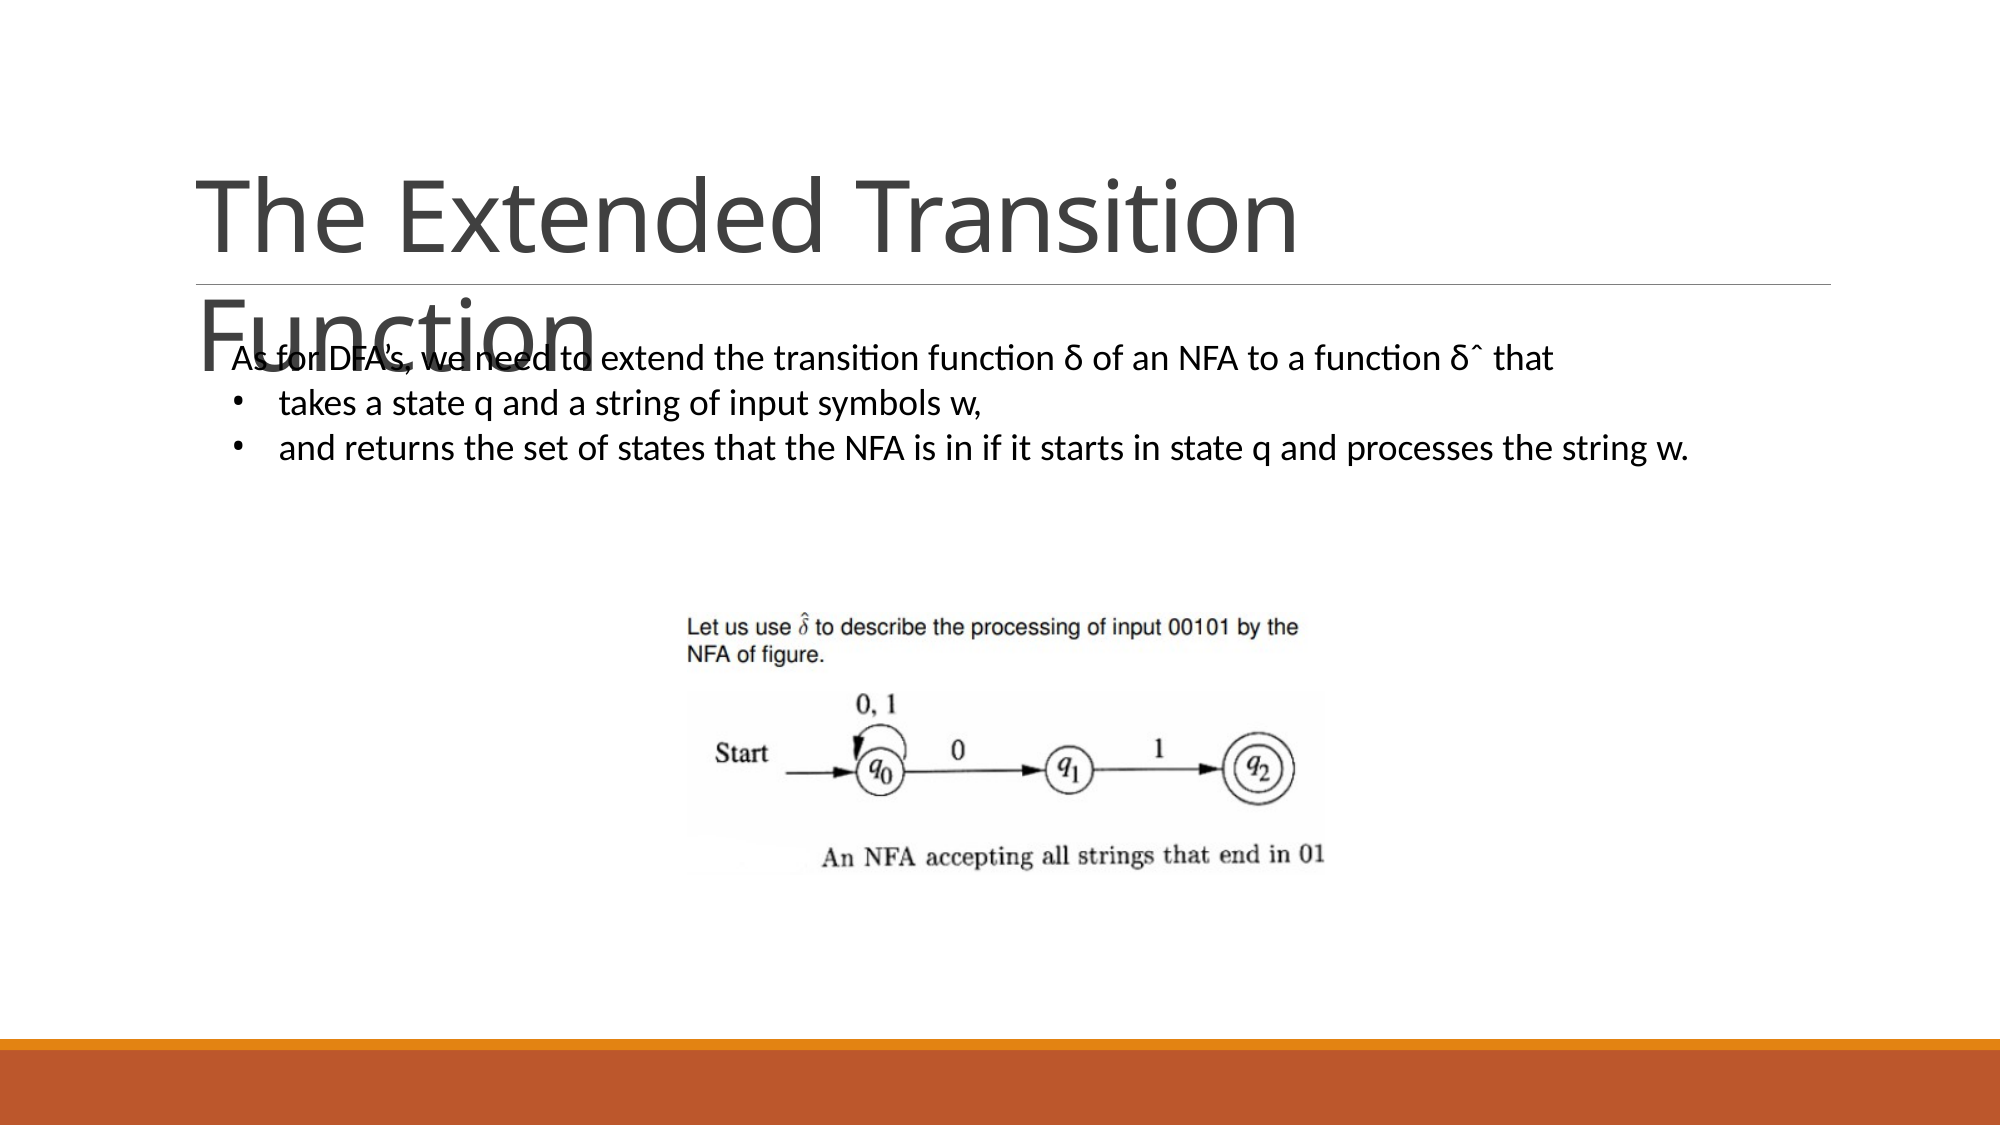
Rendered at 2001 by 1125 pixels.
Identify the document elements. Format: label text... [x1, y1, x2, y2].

title The Extended Transition Function [192, 47, 1558, 392]
picture [687, 611, 1326, 875]
text_box As for DFA’s, we need to extend the transition function δ of an NFA to a function δˆ that takes a state q and a string of input symbols w, and returns the set of states that the NFA is in if it starts in state q and processes the string w. [229, 330, 1698, 468]
